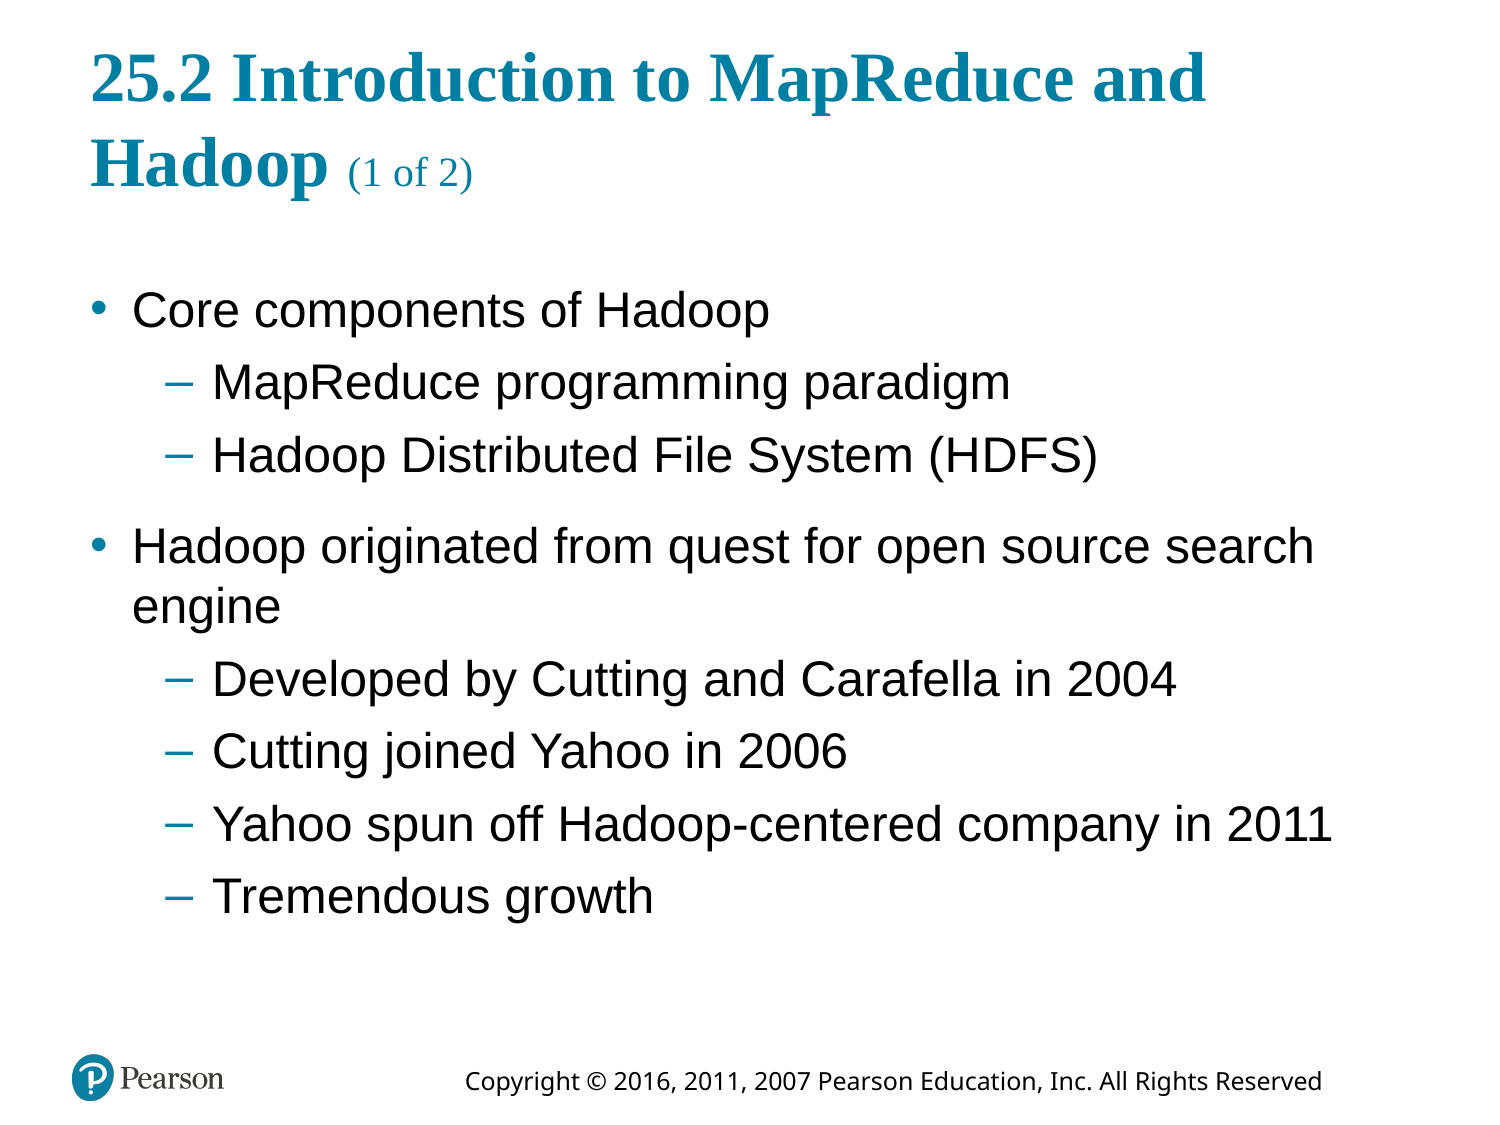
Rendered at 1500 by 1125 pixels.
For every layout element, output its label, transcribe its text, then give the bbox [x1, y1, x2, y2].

picture [80, 1063, 106, 1088]
list Core components of Hadoop MapReduce programming paradigm Hadoop Distributed File System (H D F S) Hadoop originated from quest for open source search engine Developed by Cutting and Carafella in 2004 Cutting joined Yahoo in 2006 Yahoo spun off Hadoop-centered company in 2011 Tremendous growth [75, 262, 1425, 1005]
picture [72, 1054, 88, 1070]
picture [98, 1054, 224, 1101]
title 25.2 Introduction to MapReduce and Hadoop (1 of 2) [75, 35, 1298, 216]
picture [72, 1087, 83, 1101]
